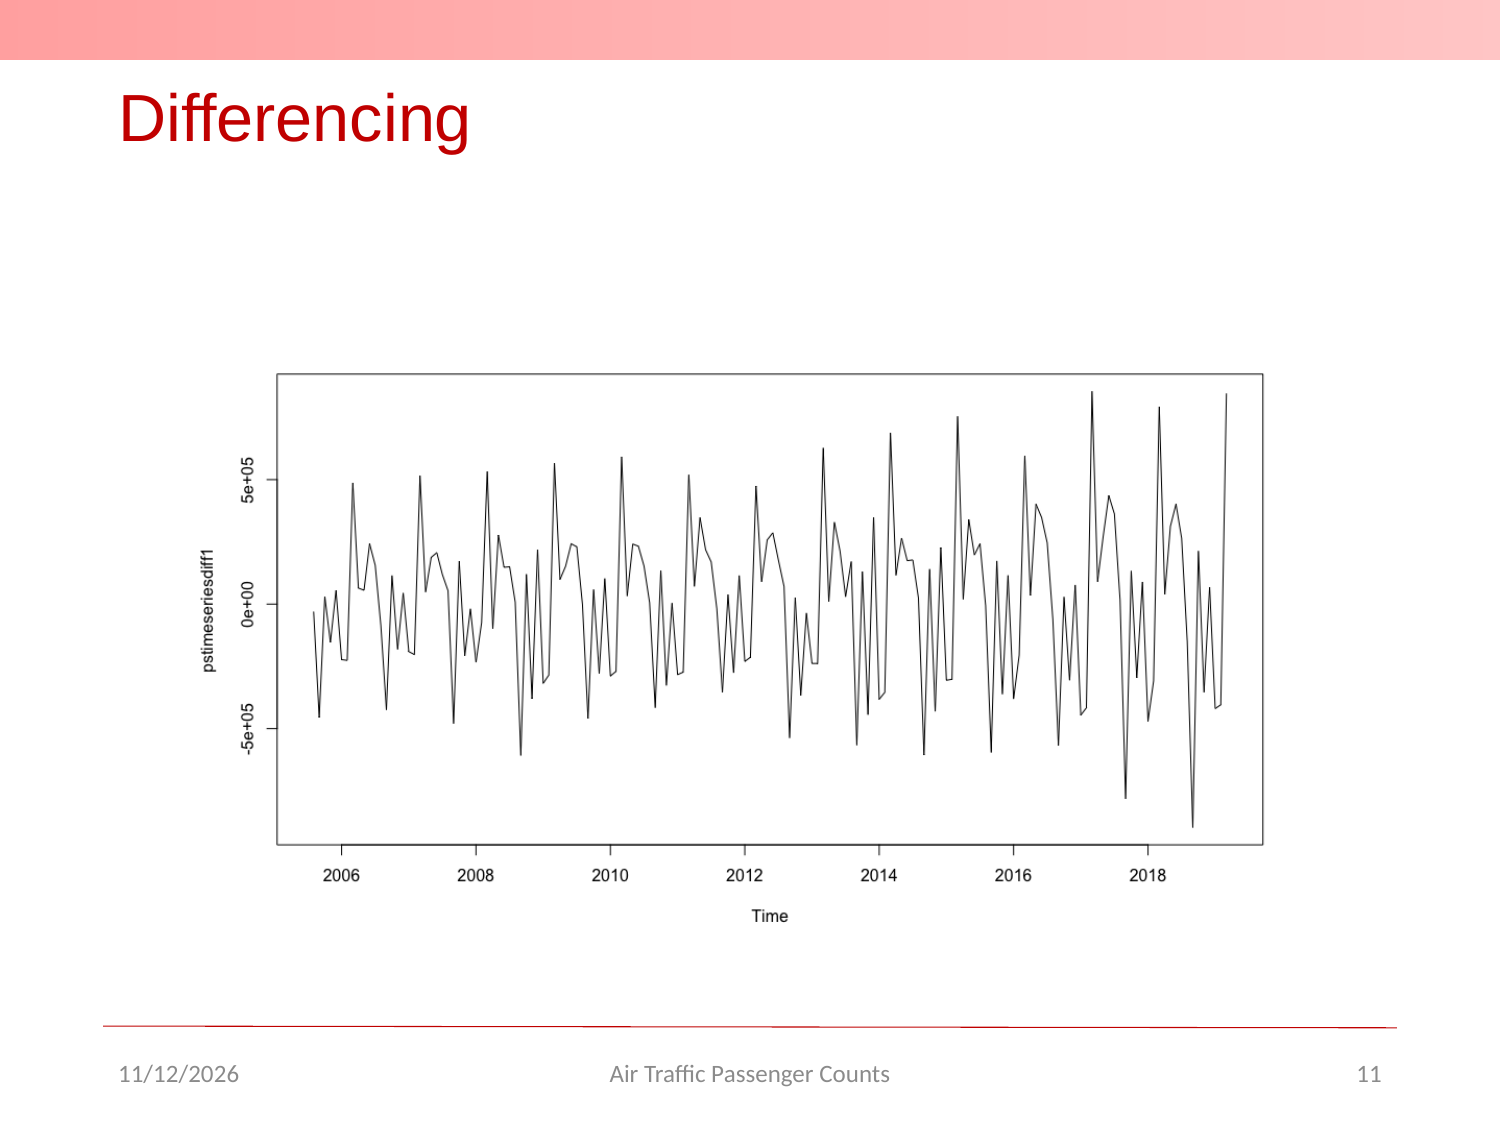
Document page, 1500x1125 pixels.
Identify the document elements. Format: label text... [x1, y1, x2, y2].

footer Air Traffic Passenger Counts [496, 1042, 1004, 1103]
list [195, 292, 1305, 947]
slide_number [103, 1042, 441, 1103]
slide_number 10 [1059, 1042, 1397, 1103]
title Differencing [103, 59, 1397, 181]
